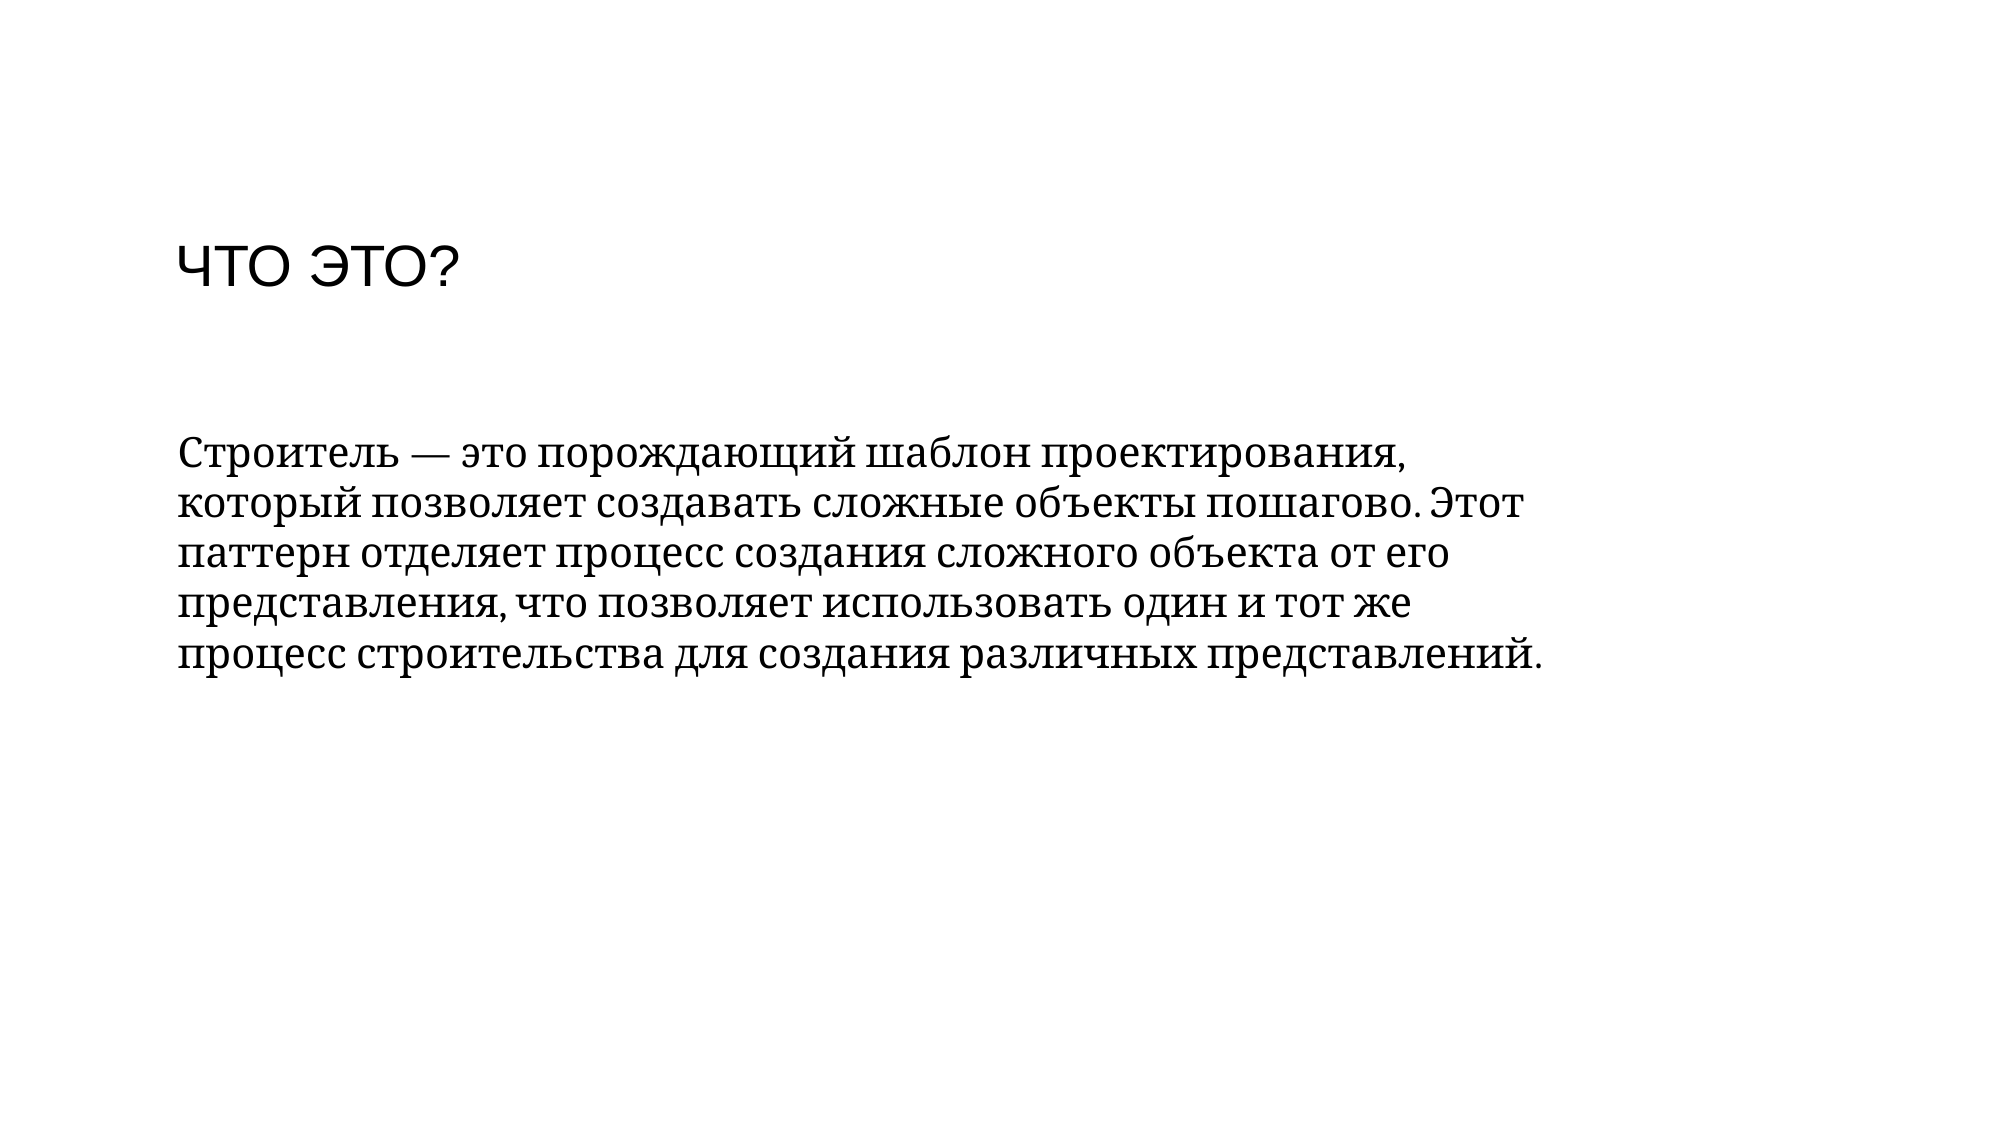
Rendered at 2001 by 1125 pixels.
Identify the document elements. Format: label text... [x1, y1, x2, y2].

text_box Строитель — это порождающий шаблон проектирования, который позволяет создавать сложные объекты пошагово. Этот паттерн отделяет процесс создания сложного объекта от его представления, что позволяет использовать один и тот же процесс строительства для создания различных представлений. [162, 418, 1580, 684]
title ЧТО ЭТО? [174, 67, 1675, 459]
